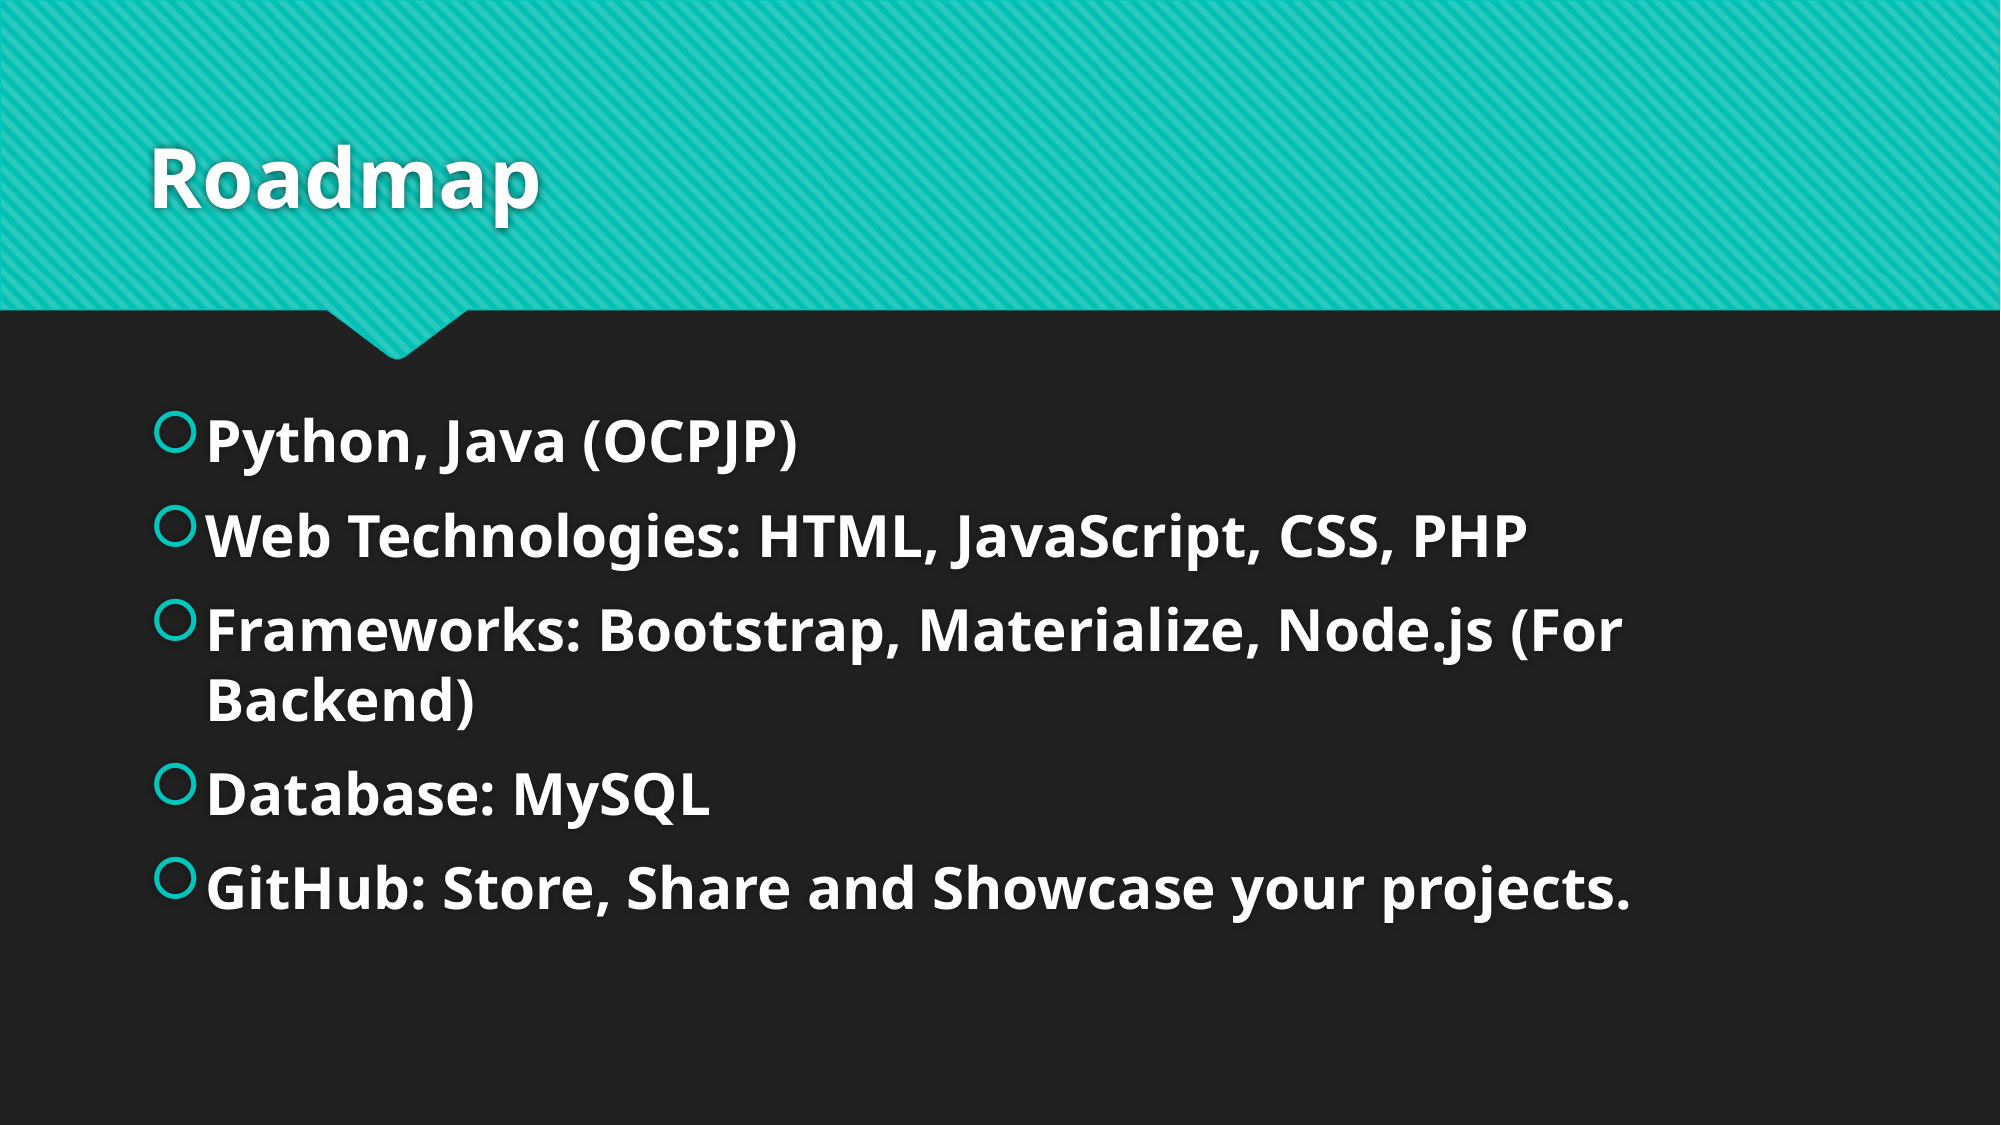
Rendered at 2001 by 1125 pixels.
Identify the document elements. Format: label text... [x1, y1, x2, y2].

list Python, Java (OCPJP) Web Technologies: HTML, JavaScript, CSS, PHP Frameworks: Bootstrap, Materialize, Node.js (For Backend) Database: MySQL GitHub: Store, Share and Showcase your projects. [134, 364, 1866, 962]
title Roadmap [132, 73, 1868, 233]
